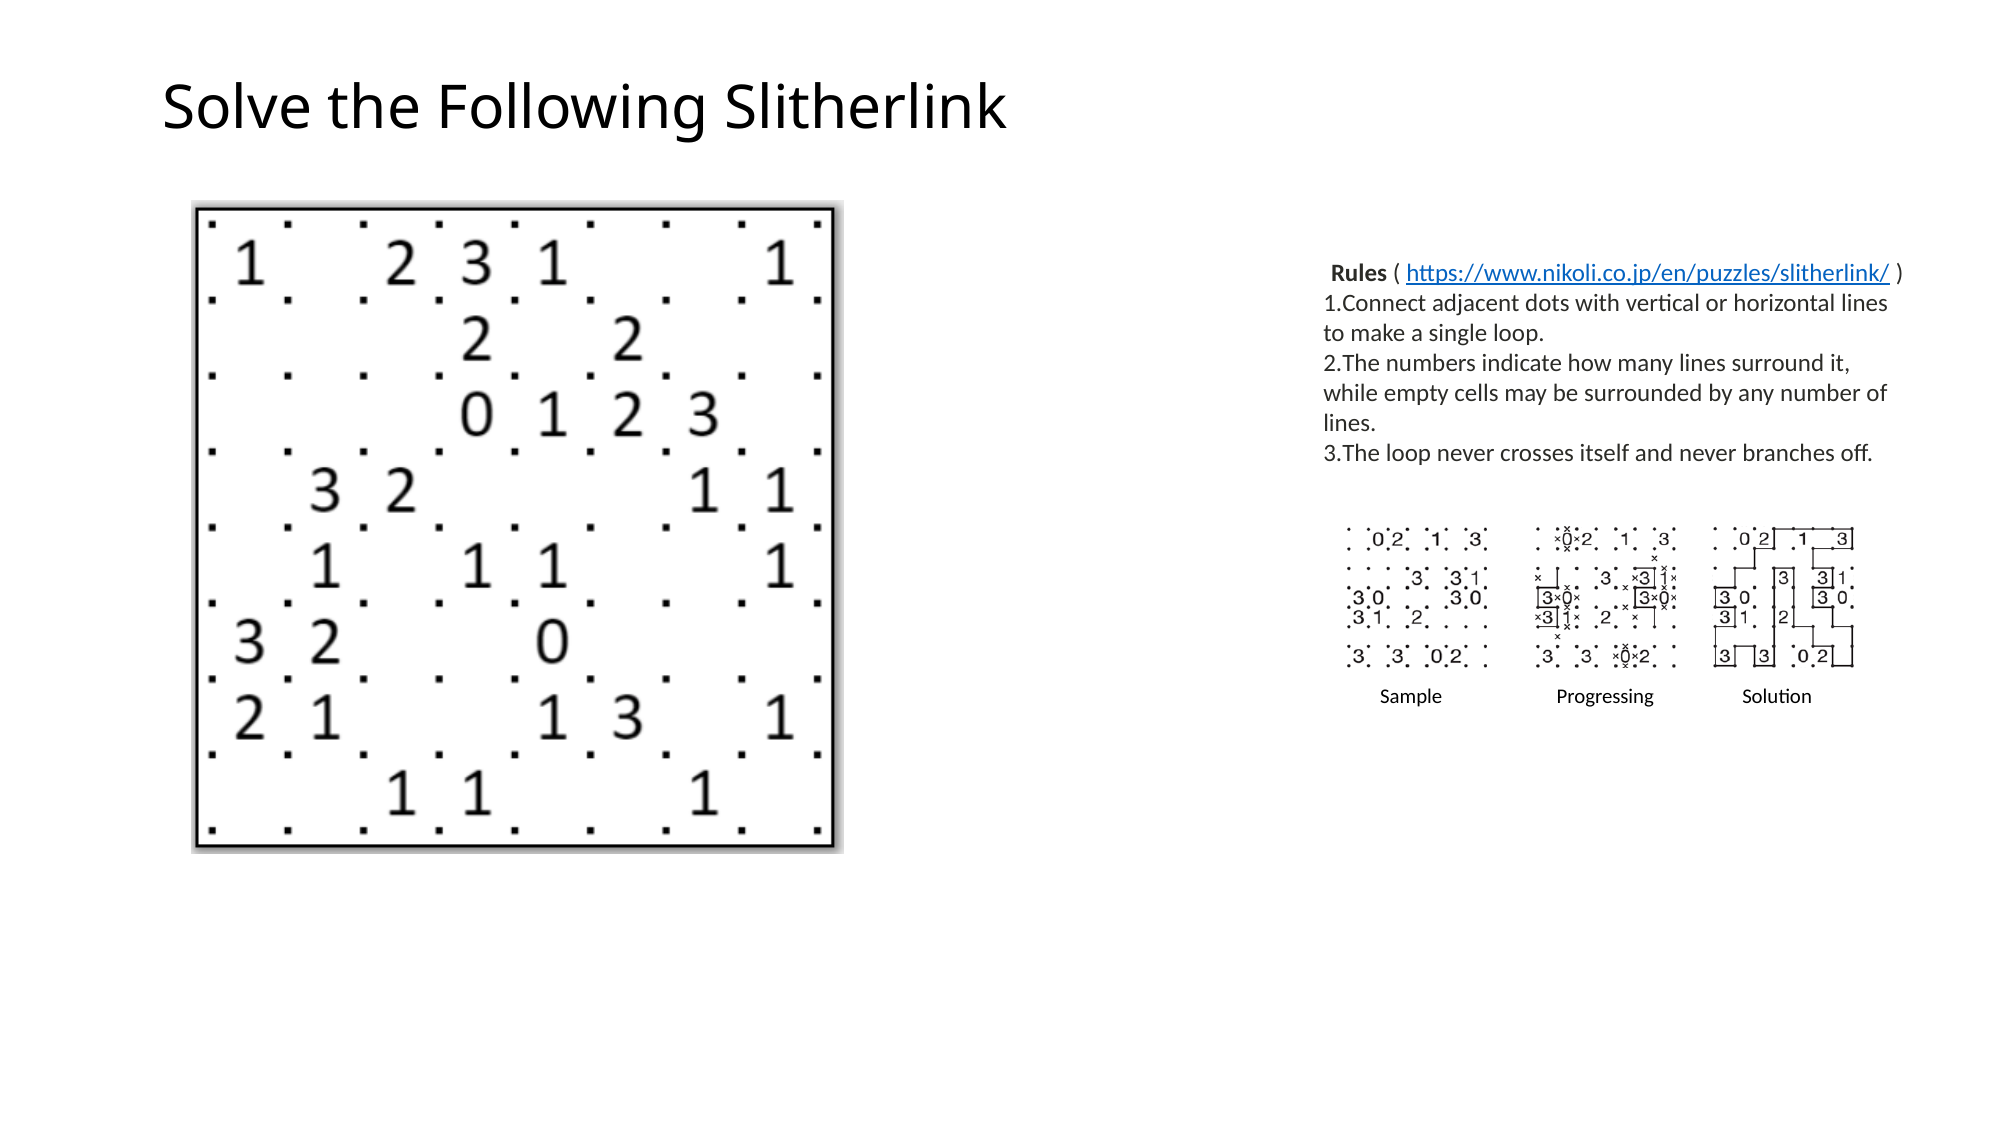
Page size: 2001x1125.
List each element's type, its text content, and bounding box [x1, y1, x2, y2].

picture [191, 200, 844, 854]
title Solve the Following Slitherlink [147, 68, 1723, 150]
text_box Rules ( https://www.nikoli.co.jp/en/puzzles/slitherlink/ ) Connect adjacent dots with vertical or horizontal lines to make a single loop. The numbers indicate how many lines surround it, while empty cells may be surrounded by any number of lines. The loop never crosses itself and never branches off. [1308, 248, 1926, 474]
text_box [1346, 526, 1854, 717]
